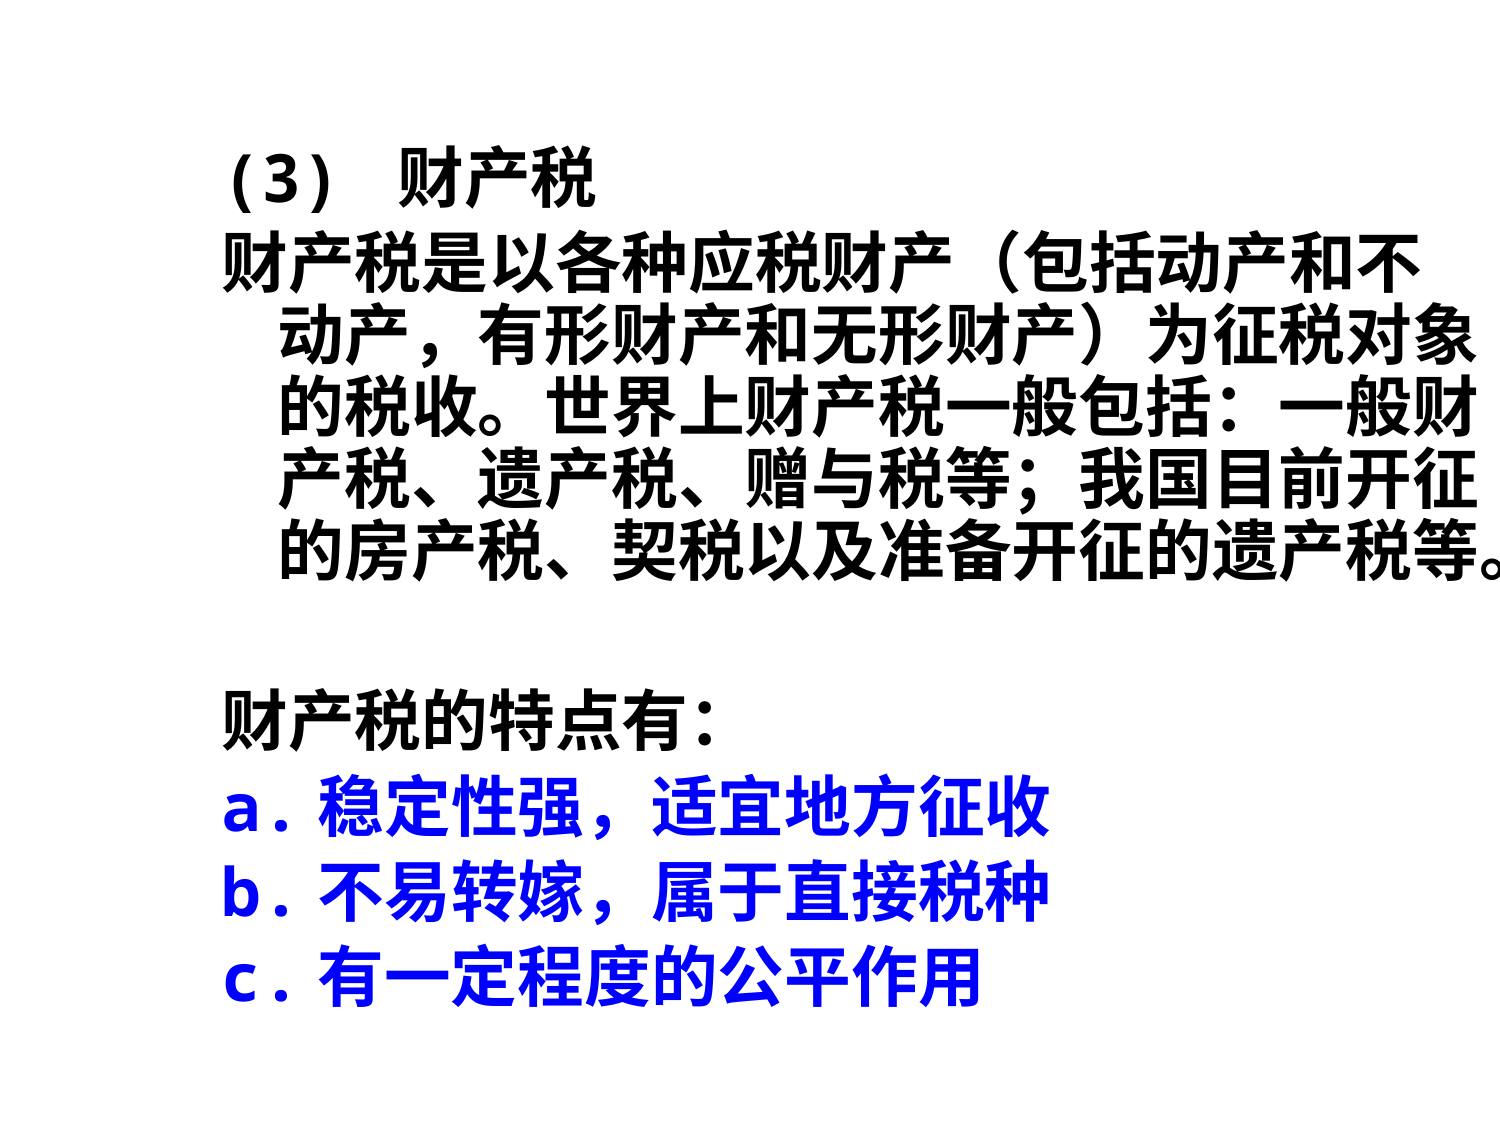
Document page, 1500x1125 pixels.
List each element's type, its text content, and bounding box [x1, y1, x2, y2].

list (3) 财产税 财产税是以各种应税财产（包括动产和不动产，有形财产和无形财产）为征税对象的税收。世界上财产税一般包括：一般财产税、遗产税、赠与税等；我国目前开征的房产税、契税以及准备开征的遗产税等。 财产税的特点有： a.稳定性强，适宜地方征收 b.不易转嫁，属于直接税种 c.有一定程度的公平作用 [206, 137, 1500, 1025]
